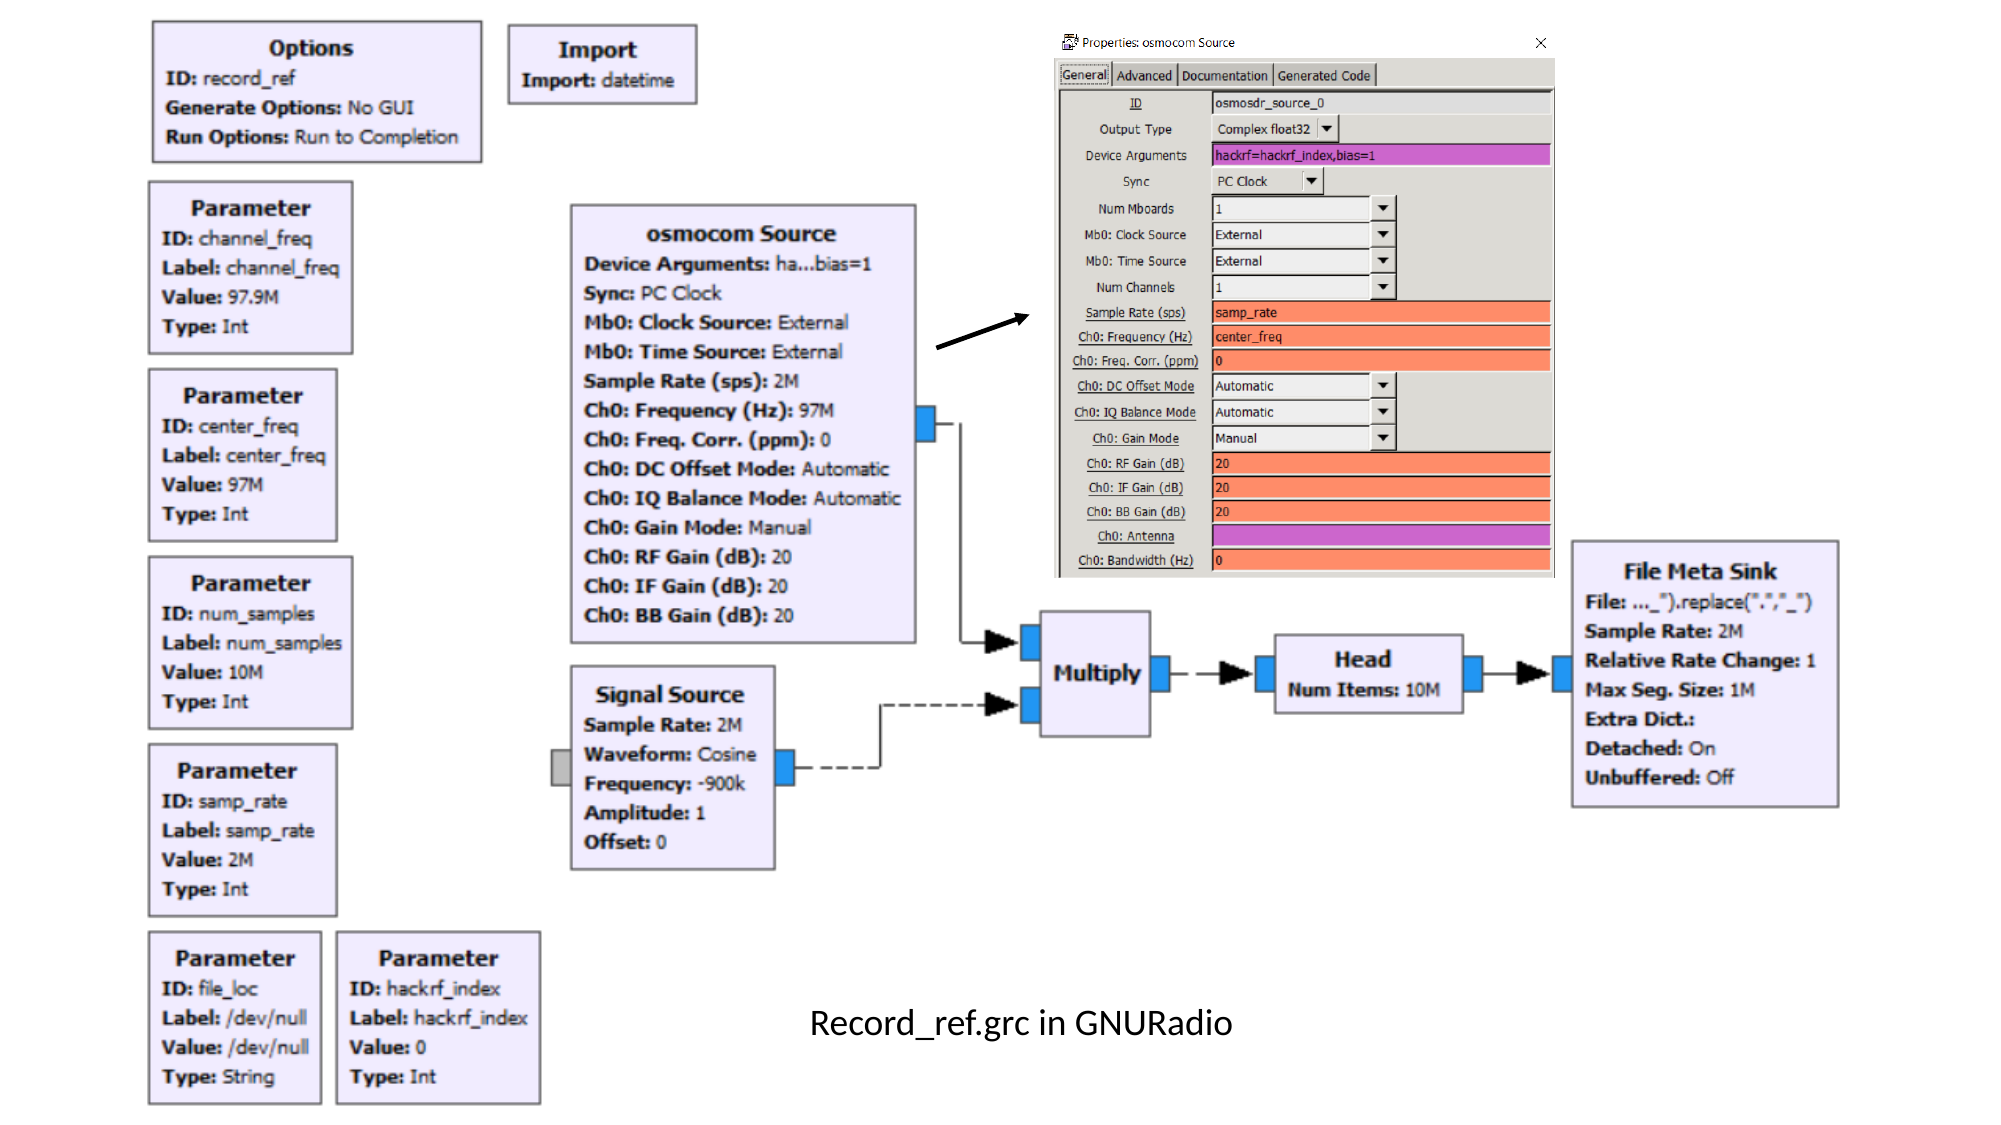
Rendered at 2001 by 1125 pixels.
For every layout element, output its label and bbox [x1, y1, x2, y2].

text_box [936, 314, 1030, 349]
picture [146, 13, 1854, 1112]
